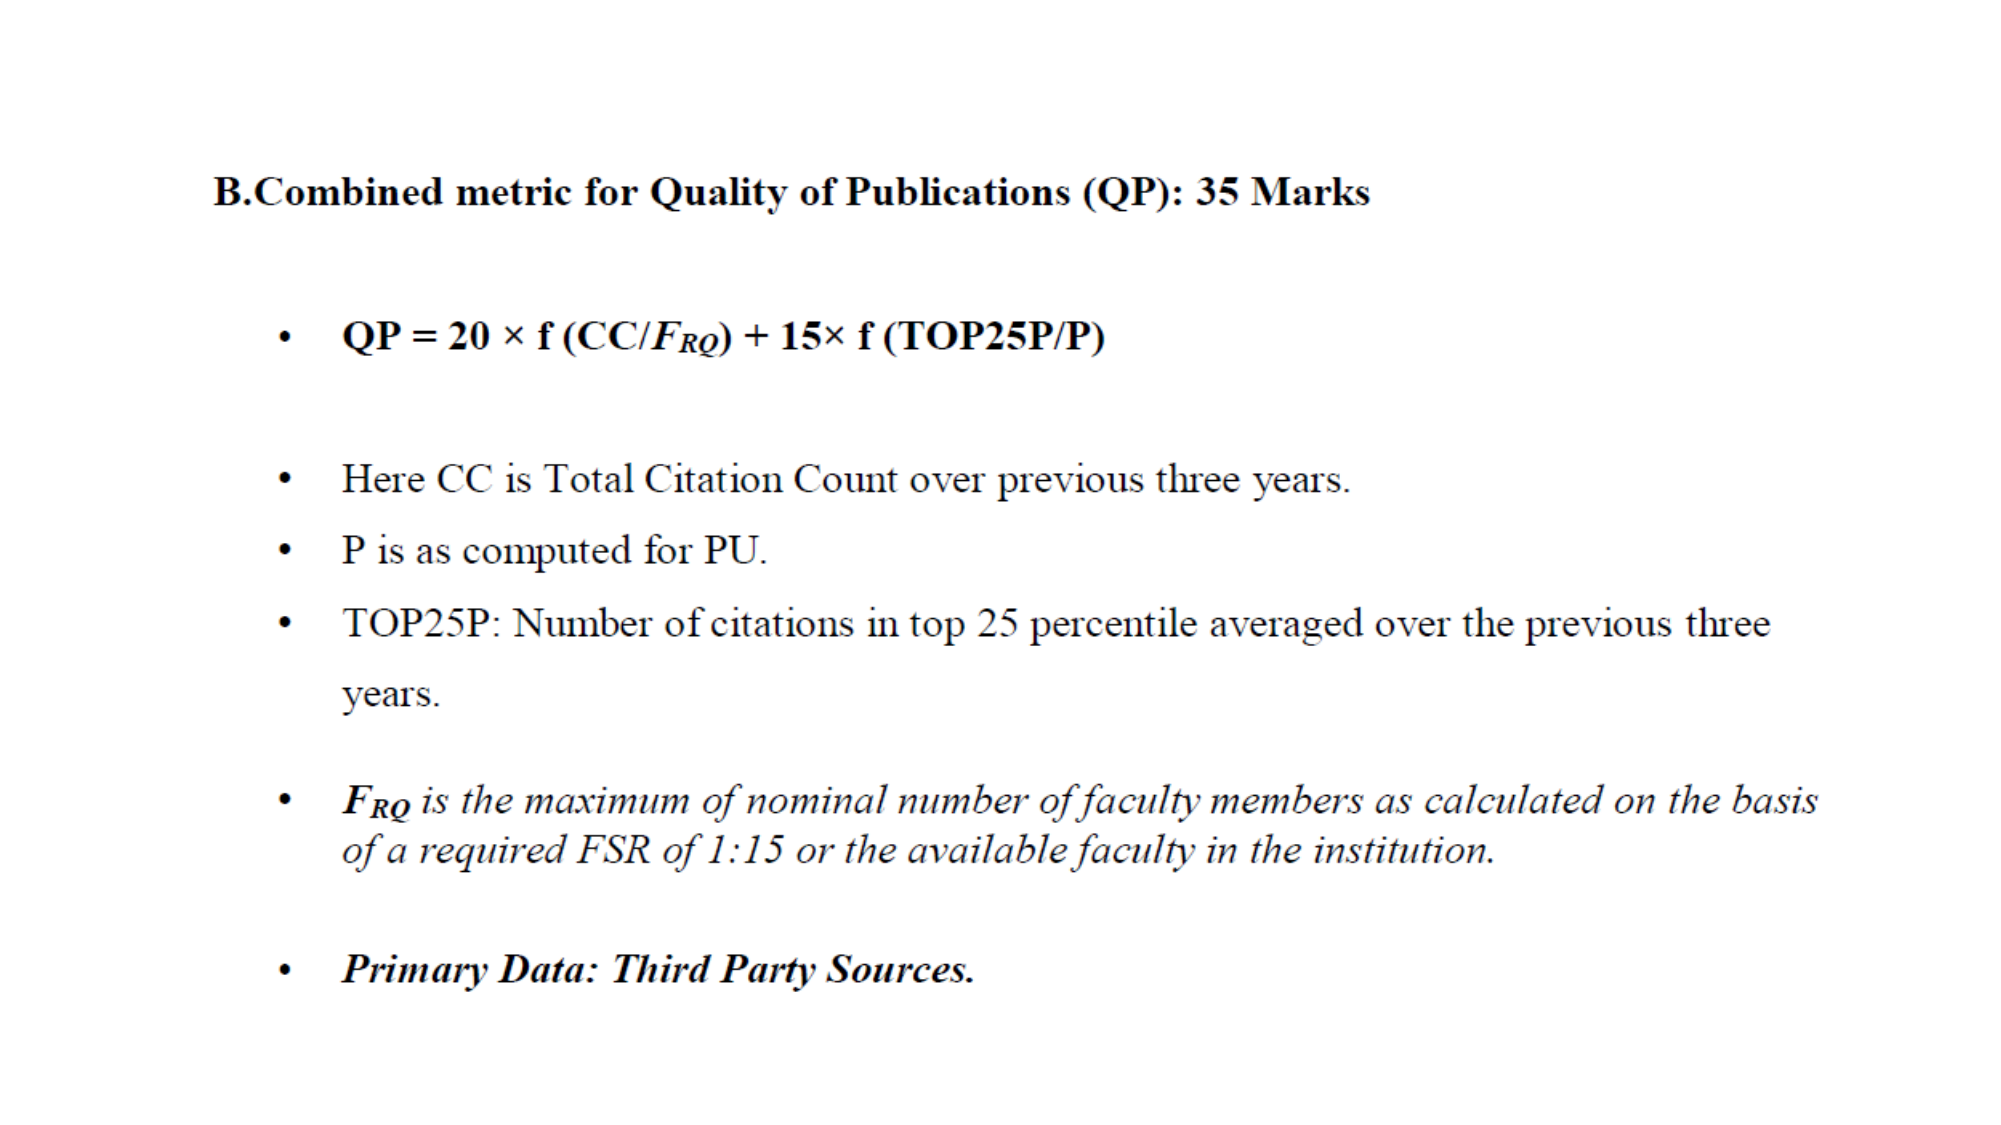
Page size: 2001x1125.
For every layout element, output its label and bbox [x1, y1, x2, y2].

picture [106, 90, 1894, 1035]
